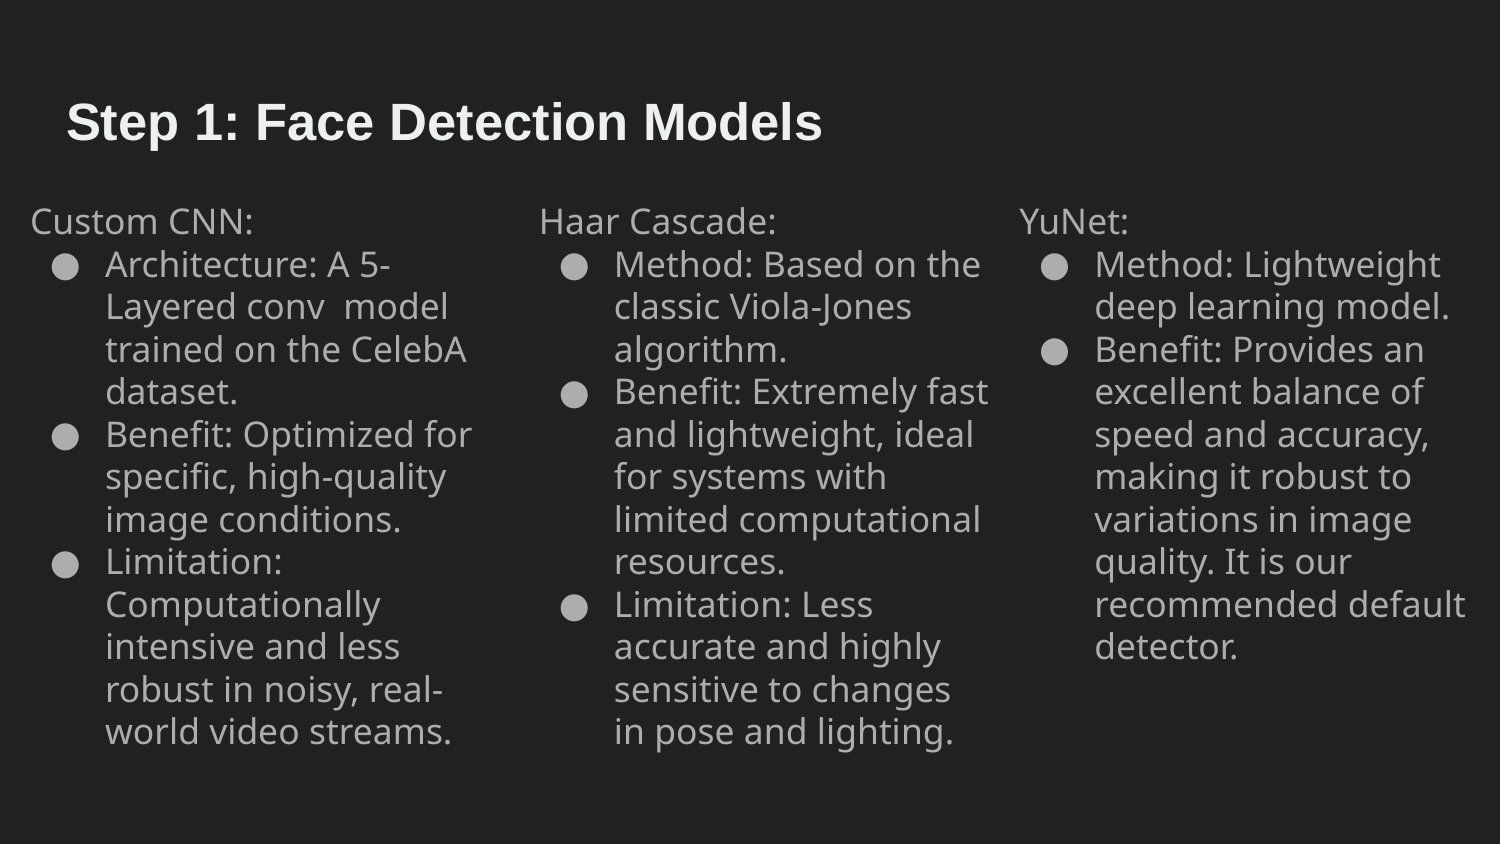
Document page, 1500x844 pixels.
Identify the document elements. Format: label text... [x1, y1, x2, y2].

text_box Custom CNN: Architecture: A 5-Layered conv model trained on the CelebA dataset. Benefit: Optimized for specific, high-quality image conditions. Limitation: Computationally intensive and less robust in noisy, real-world video streams. [15, 184, 496, 773]
title Step 1: Face Detection Models [51, 72, 1449, 167]
text_box YuNet: Method: Lightweight deep learning model. Benefit: Provides an excellent balance of speed and accuracy, making it robust to variations in image quality. It is our recommended default detector. [1004, 184, 1485, 773]
text_box Haar Cascade: Method: Based on the classic Viola-Jones algorithm. Benefit: Extremely fast and lightweight, ideal for systems with limited computational resources. Limitation: Less accurate and highly sensitive to changes in pose and lighting. [523, 184, 1004, 773]
